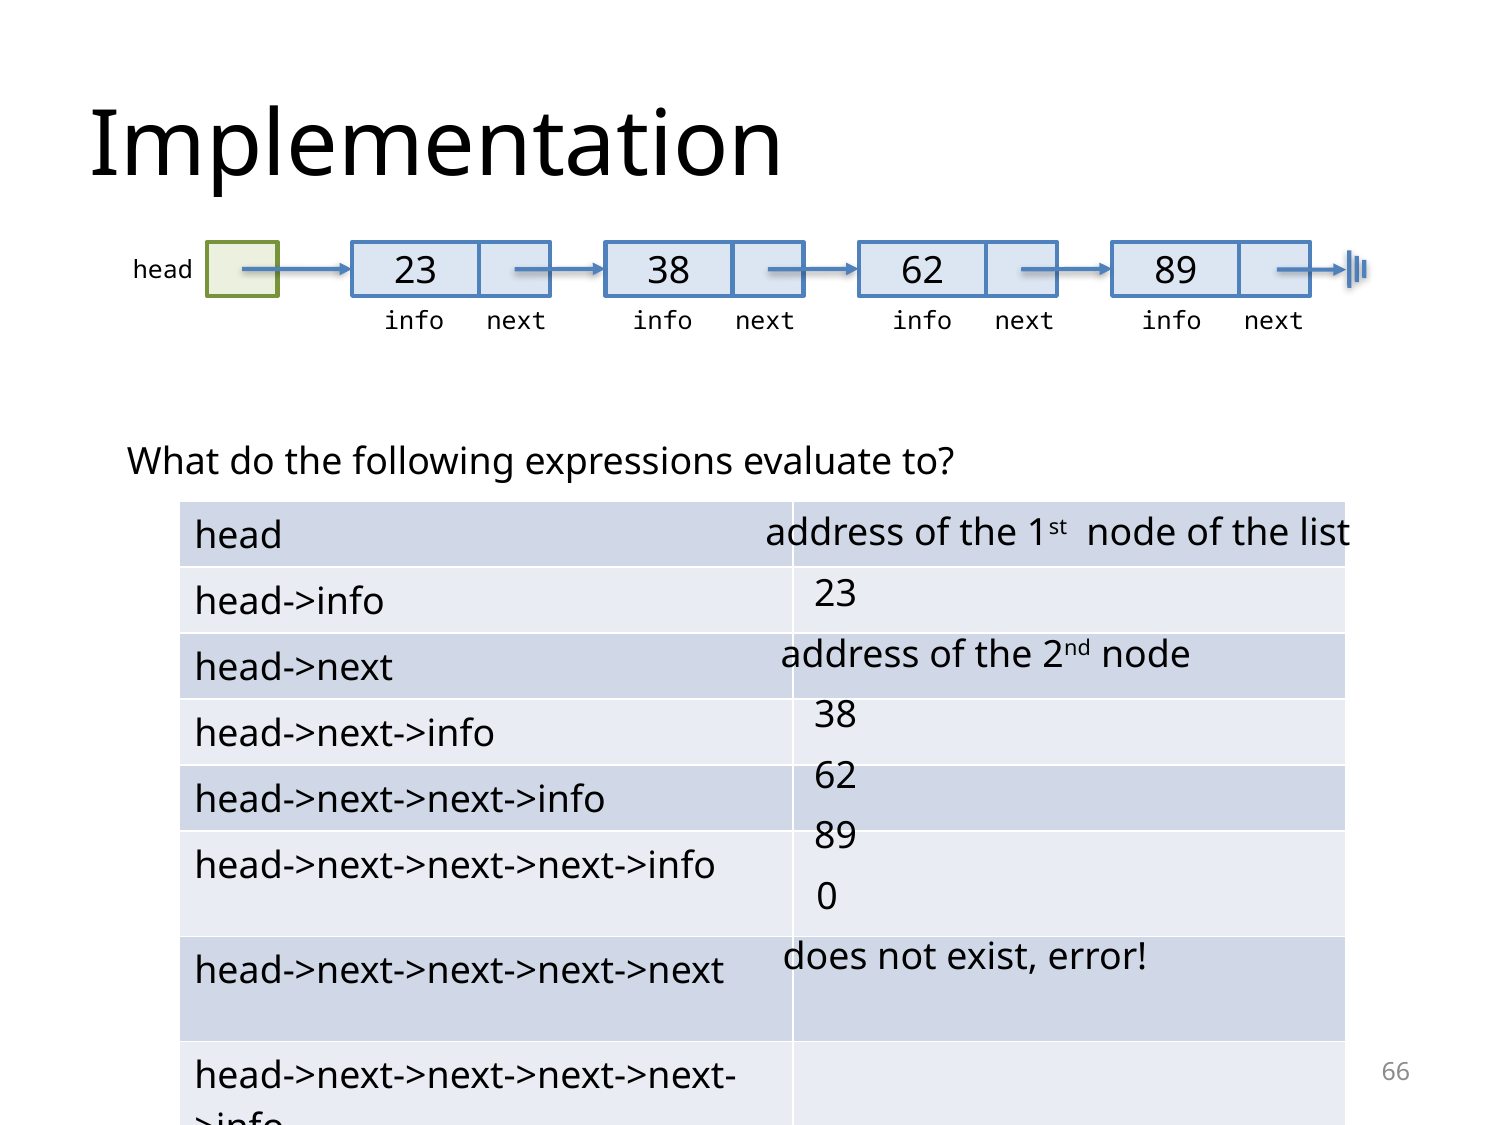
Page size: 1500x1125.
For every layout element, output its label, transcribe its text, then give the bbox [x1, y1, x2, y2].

text_box [1062, 262, 1106, 276]
table_cell [794, 568, 799, 622]
table_cell head->next->next->next->next [180, 937, 792, 1041]
table_cell [794, 1042, 1345, 1125]
table_cell head->info [180, 568, 792, 632]
text_box [1315, 263, 1342, 276]
text_box <number> [1074, 1042, 1425, 1103]
text_box info [877, 305, 967, 342]
text_box [555, 262, 600, 276]
text_box 0 [801, 864, 855, 925]
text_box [1349, 250, 1365, 288]
text_box What do the following expressions evaluate to? [112, 429, 1033, 490]
text_box info [1126, 305, 1217, 342]
table_cell [794, 766, 799, 830]
text_box [205, 240, 280, 298]
text_box next [1229, 296, 1319, 342]
table_cell [794, 682, 799, 698]
table_cell head->next->info [180, 700, 792, 764]
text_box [1111, 241, 1311, 297]
table_cell head->next->next->next->next->info [180, 1042, 792, 1125]
table_cell head->next [180, 634, 792, 698]
table_cell [877, 634, 1345, 698]
text_box does not exist, error! [768, 925, 1192, 985]
table_header head [180, 502, 792, 566]
text_box 23 [799, 561, 877, 622]
text_box [808, 262, 853, 276]
text_box Implementation [75, 45, 1425, 233]
table_cell [794, 700, 799, 764]
text_box 62 [799, 743, 877, 803]
text_box info [369, 305, 459, 342]
text_box info [617, 305, 708, 342]
text_box next [471, 296, 562, 342]
text_box 89 [799, 803, 877, 864]
table_cell [877, 568, 1345, 632]
table_cell [794, 832, 801, 925]
text_box head [118, 246, 208, 291]
table_cell [794, 937, 1345, 1041]
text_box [858, 241, 1058, 297]
table_cell [877, 766, 1345, 830]
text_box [605, 241, 804, 297]
text_box [242, 262, 346, 276]
table_cell head->next->next->info [180, 766, 792, 830]
text_box next [720, 296, 811, 342]
text_box 38 [799, 682, 877, 743]
table_header [877, 561, 1345, 566]
text_box address of the 2nd node [765, 622, 1233, 682]
text_box address of the 1st node of the list [750, 500, 1411, 561]
table_cell [877, 700, 1345, 764]
table_cell head->next->next->next->info [180, 832, 792, 936]
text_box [351, 241, 551, 297]
table_cell [855, 832, 1345, 936]
text_box next [980, 296, 1070, 342]
